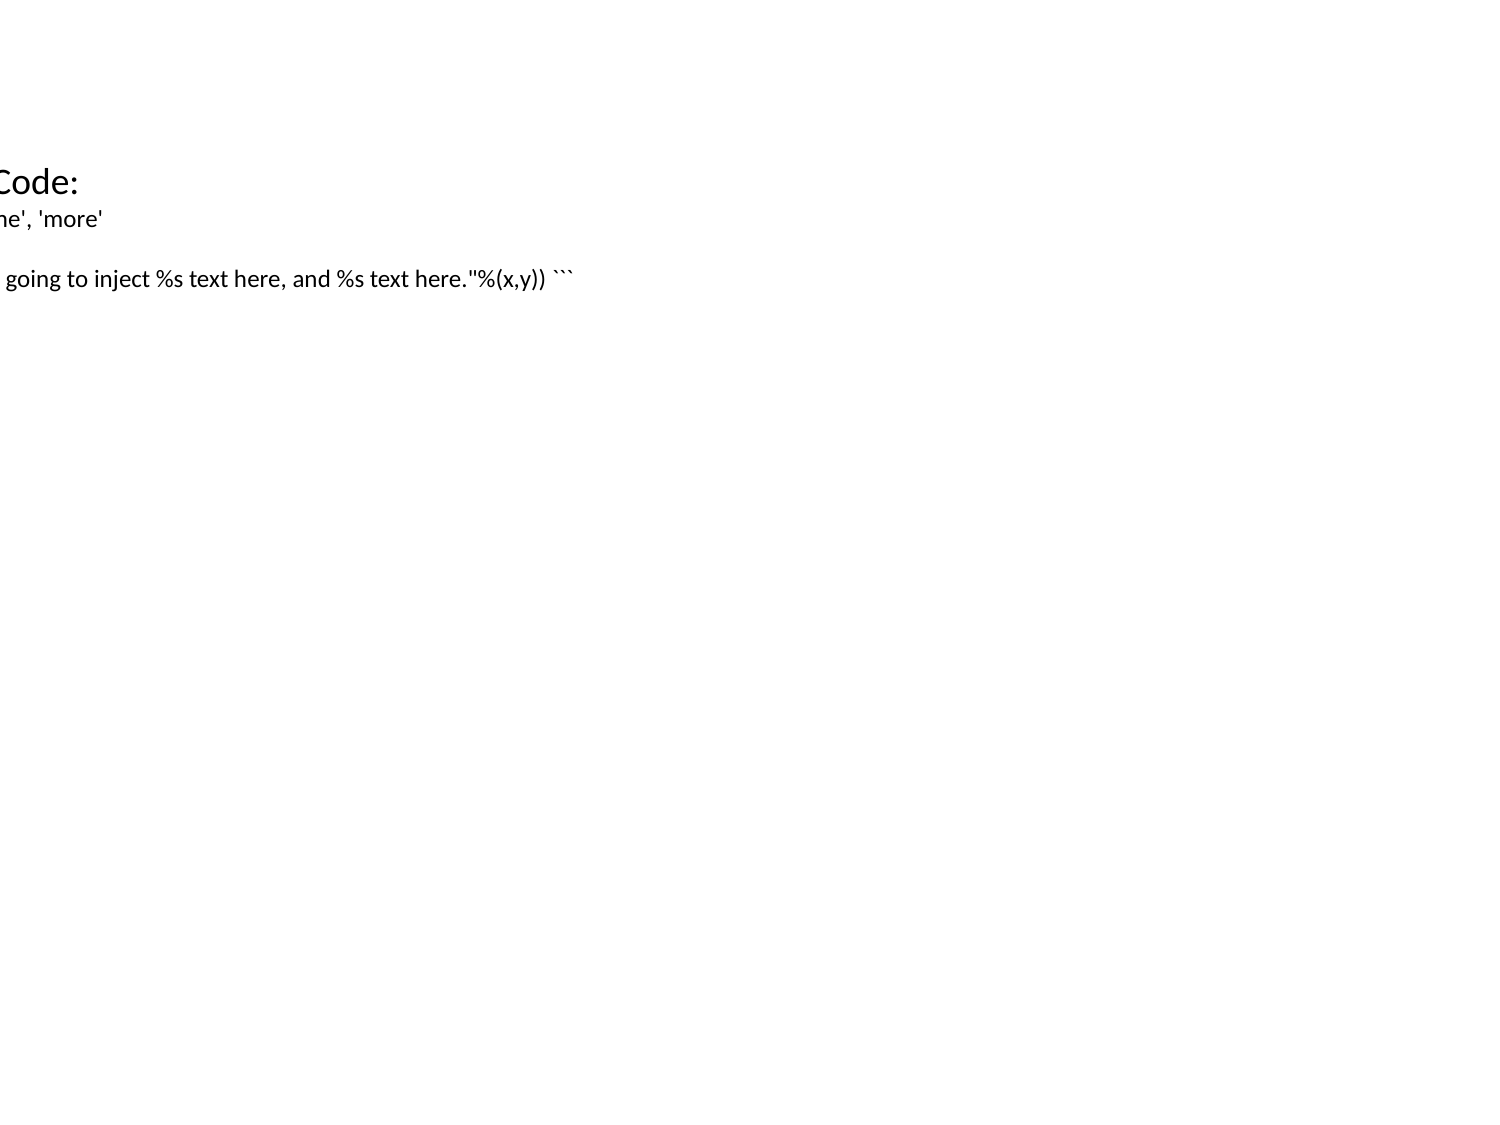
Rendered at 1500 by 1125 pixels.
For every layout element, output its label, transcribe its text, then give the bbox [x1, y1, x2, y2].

text_box Python Code: ``` x, y = 'some', 'more' ``` ``` print("I'm going to inject %s text here, and %s text here."%(x,y)) ``` [0, 149, 590, 330]
